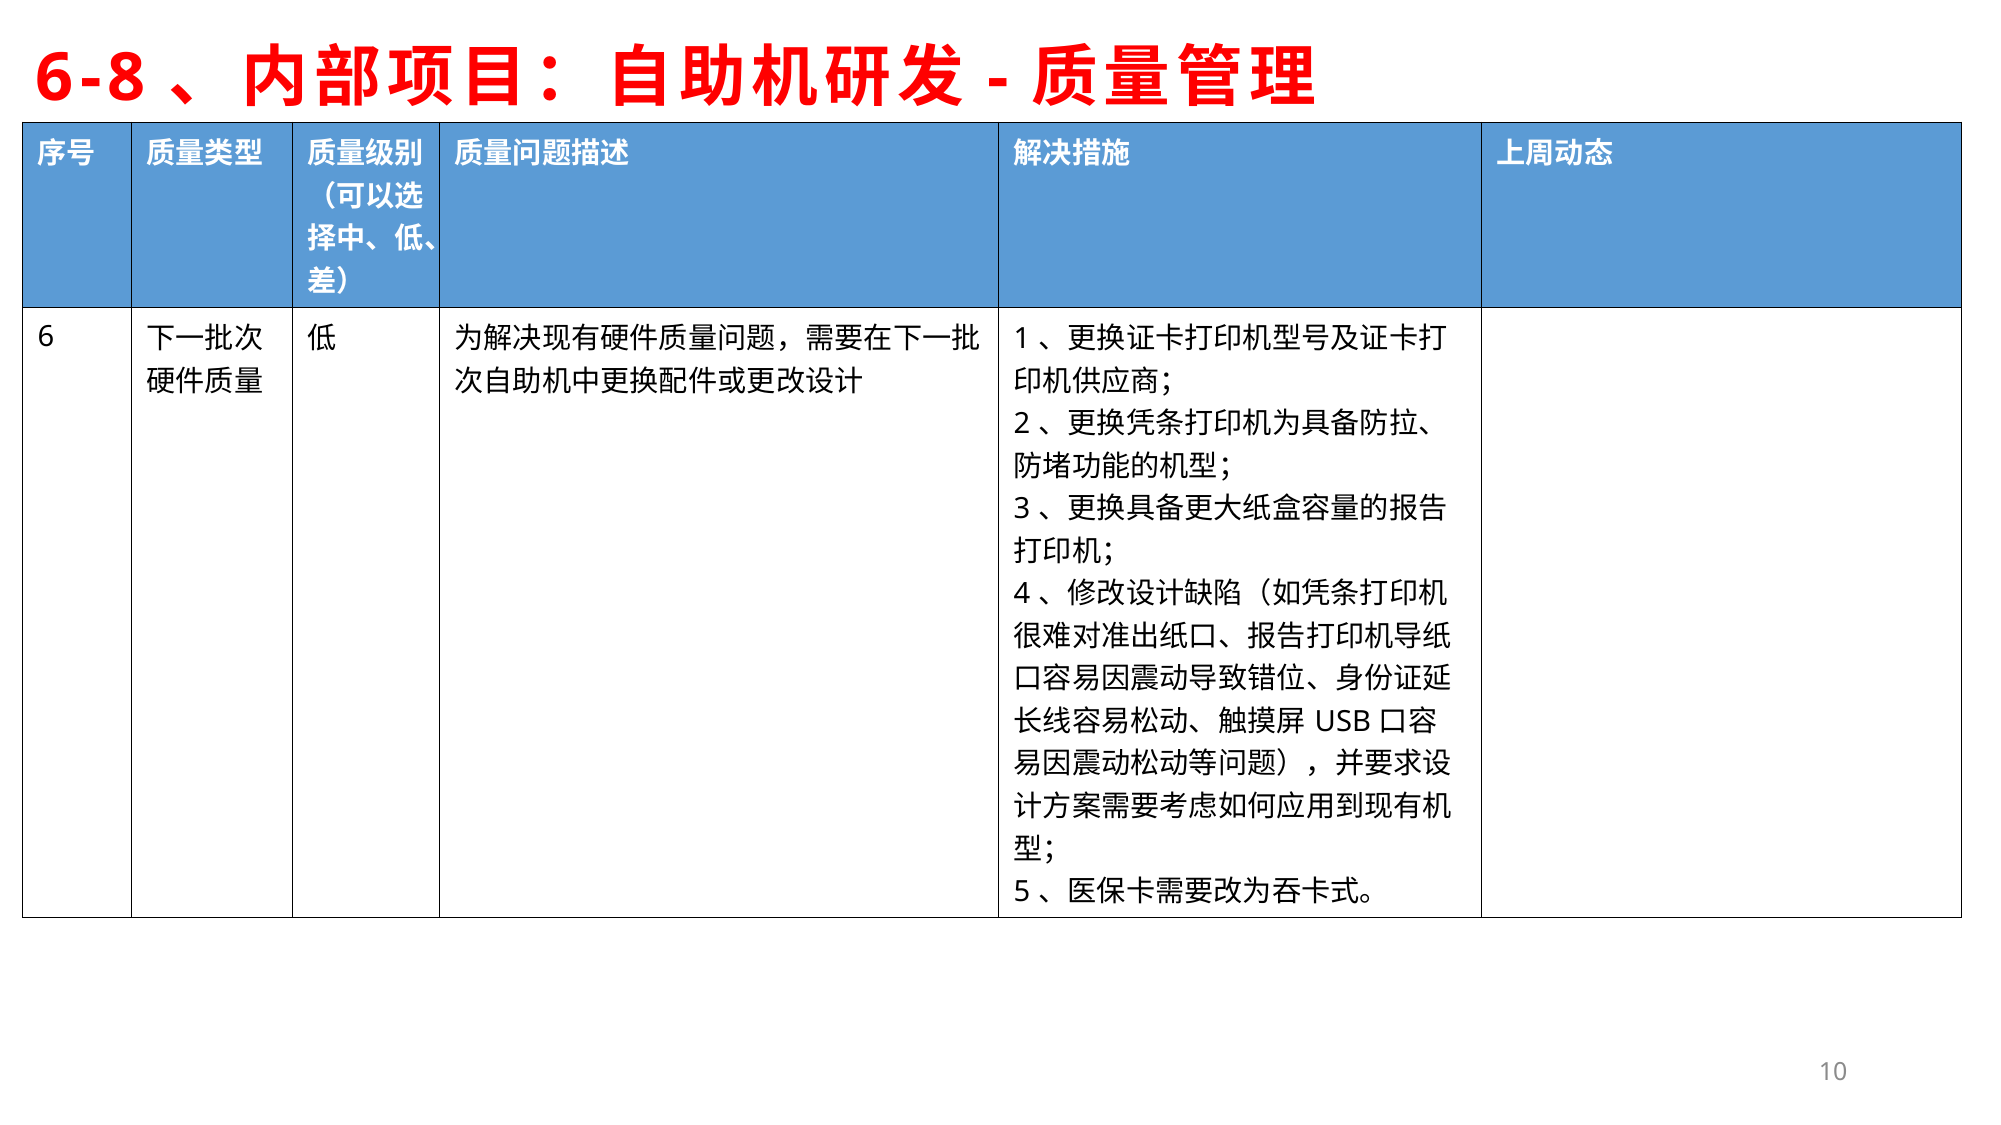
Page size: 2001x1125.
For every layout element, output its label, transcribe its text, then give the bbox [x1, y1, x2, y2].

slide_number 9 [1412, 1042, 1863, 1103]
table_cell 下一批次硬件质量 [132, 308, 292, 917]
table_header 质量级别（可以选择中、低、差） [293, 123, 439, 307]
table_header 解决措施 [999, 123, 1481, 307]
table_cell 为解决现有硬件质量问题，需要在下一批次自助机中更换配件或更改设计 [440, 308, 998, 917]
table_header 质量类型 [132, 123, 292, 307]
table_cell [1482, 308, 1961, 917]
table_cell 6 [23, 308, 131, 917]
table_header 质量问题描述 [440, 123, 998, 307]
table_header 序号 [23, 123, 131, 307]
table_cell 1、更换证卡打印机型号及证卡打印机供应商； 2、更换凭条打印机为具备防拉、防堵功能的机型； 3、更换具备更大纸盒容量的报告打印机； 4、修改设计缺陷（如凭条打印机很难对准出纸口、报告打印机导纸口容易因震动导致错位、身份证延长线容易松动、触摸屏USB口容易因震动松动等问题），并要求设计方案需要考虑如何应用到现有机型； 5、医保卡需要改为吞卡式。 [999, 308, 1481, 917]
table_cell 低 [293, 308, 439, 917]
text_box 6-8、内部项目：自助机研发-质量管理 [20, 26, 1332, 121]
table_header 上周动态 [1482, 123, 1961, 307]
